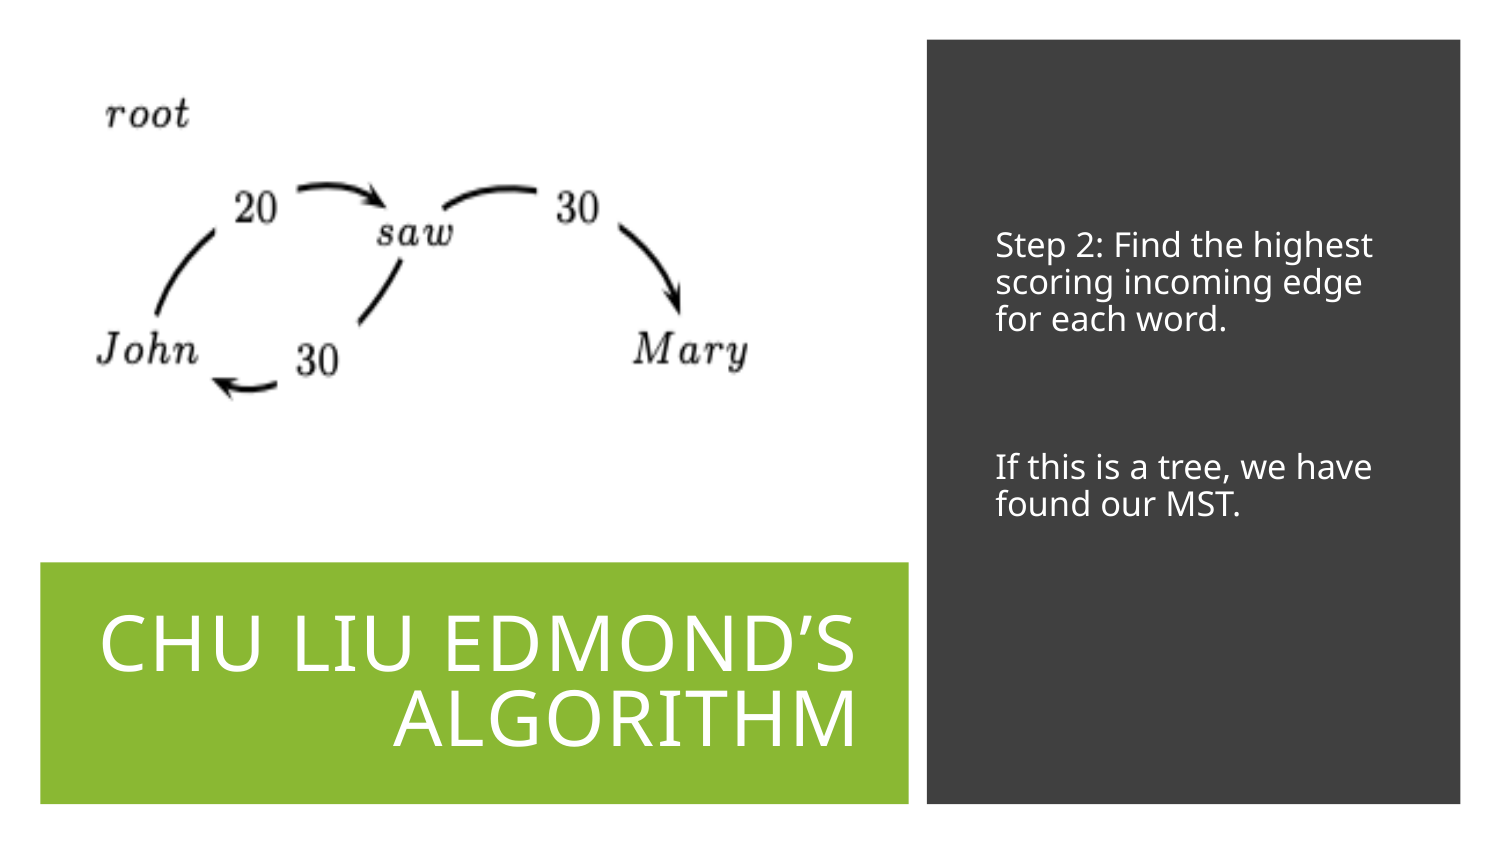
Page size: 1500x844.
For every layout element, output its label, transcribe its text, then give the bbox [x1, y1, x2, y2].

text_box [926, 38, 1462, 805]
title Chu Liu Edmond’s Algorithm [64, 586, 876, 787]
text_box [39, 561, 910, 805]
list Step 2: Find the highest scoring incoming edge for each word. If this is a tree, we have found our MST. [987, 112, 1410, 710]
picture [0, 59, 816, 423]
